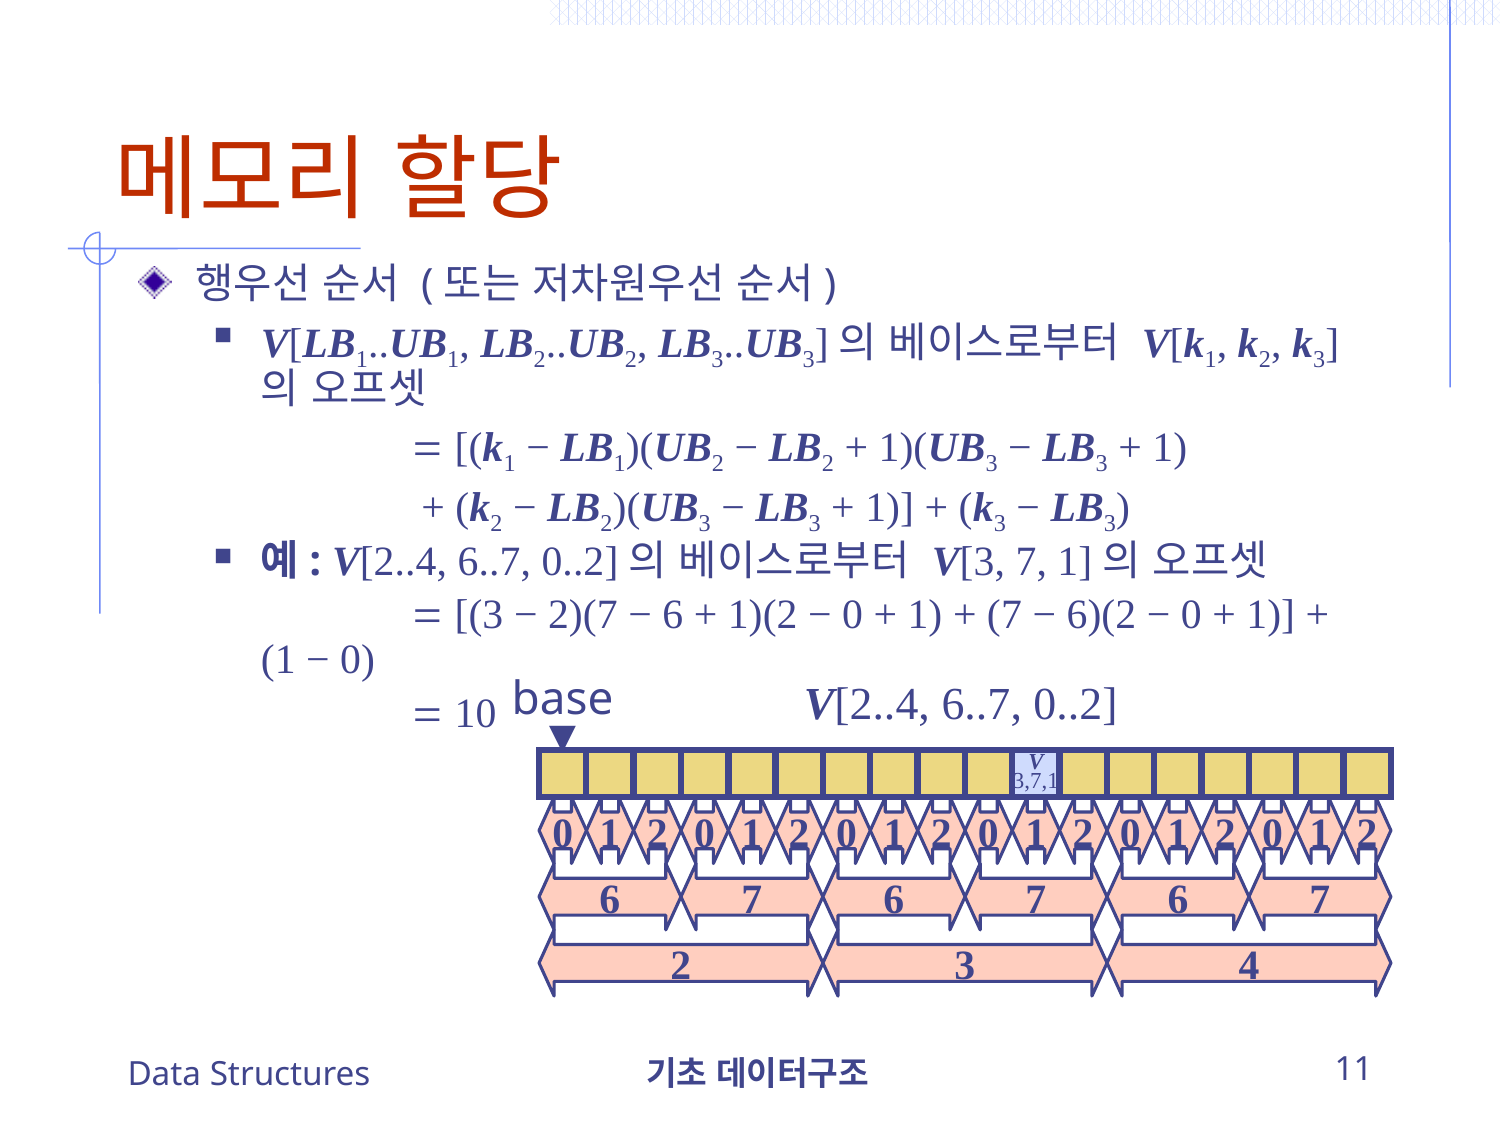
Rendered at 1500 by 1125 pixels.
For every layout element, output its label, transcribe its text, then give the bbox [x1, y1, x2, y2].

text_box 0 [1248, 797, 1296, 864]
text_box 1 [1012, 797, 1060, 864]
text_box [539, 750, 587, 798]
text_box 4 [1107, 929, 1391, 997]
title 메모리 할당 [99, 49, 1376, 238]
text_box 6 [1107, 863, 1249, 930]
text_box [729, 750, 775, 798]
text_box 1 [586, 797, 633, 864]
text_box V[2..4, 6..7, 0..2] [703, 679, 1219, 730]
text_box 3 [822, 929, 1107, 997]
text_box 2 [539, 929, 823, 997]
text_box 2 [775, 797, 823, 864]
text_box 2 [633, 797, 681, 864]
text_box base ▼ [492, 683, 633, 761]
text_box [1343, 750, 1391, 798]
text_box 1 [1296, 797, 1343, 864]
text_box [822, 750, 871, 798]
text_box 0 [539, 797, 586, 864]
text_box [775, 750, 822, 798]
footer 기초 데이터구조 [527, 1024, 988, 1101]
text_box 2 [1059, 797, 1108, 864]
text_box [964, 750, 1013, 798]
text_box 7 [965, 863, 1107, 930]
text_box V [3,7,1] [1013, 750, 1059, 798]
text_box 1 [870, 797, 918, 864]
text_box [1059, 750, 1106, 798]
text_box 0 [680, 797, 728, 864]
text_box 6 [822, 863, 965, 930]
text_box 7 [1248, 863, 1391, 930]
text_box [681, 750, 729, 798]
text_box [1106, 750, 1155, 798]
text_box 2 [1201, 797, 1249, 864]
picture [138, 266, 172, 299]
text_box [633, 750, 681, 798]
text_box 0 [965, 797, 1012, 864]
text_box 6 [539, 863, 681, 930]
slide_number 11 [1074, 1024, 1388, 1101]
slide_number Data Structures [112, 1024, 516, 1101]
text_box [587, 750, 633, 798]
text_box [1297, 750, 1343, 798]
text_box [917, 750, 964, 798]
list 행우선 순서 (또는 저차원우선 순서) V[LB1..UB1, LB2..UB2, LB3..UB3]의 베이스로부터 V[k1, k2, k3]의 오프셋  [(k1 − LB1)(UB2 − LB2 + 1)(UB3 − LB3 + 1) + (k2 − LB2)(UB3 − LB3 + 1)] + (k3 − LB3) 예: V[2..4, 6..7, 0..2]의 베이스로부터 V[3, 7, 1]의 오프셋  [(3 − 2)(7 − 6 + 1)(2 − 0 + 1) + (7 − 6)(2 − 0 + 1)] + (1 − 0)  10 [123, 255, 1389, 716]
text_box 0 [1107, 797, 1154, 864]
text_box 7 [680, 863, 823, 930]
text_box [1201, 750, 1248, 798]
text_box [1155, 750, 1201, 798]
text_box [1248, 750, 1297, 798]
text_box 1 [728, 797, 776, 864]
text_box 2 [917, 797, 965, 864]
text_box 0 [822, 797, 870, 864]
text_box 2 [1343, 797, 1391, 864]
text_box [871, 750, 917, 798]
text_box 1 [1154, 797, 1201, 864]
